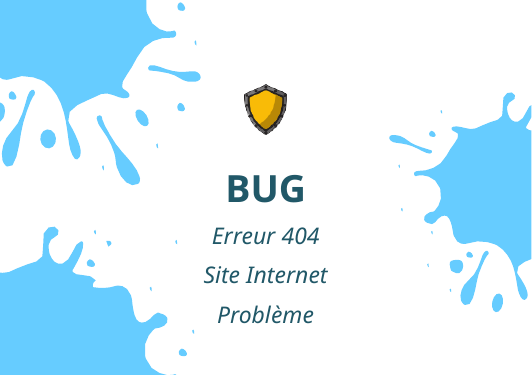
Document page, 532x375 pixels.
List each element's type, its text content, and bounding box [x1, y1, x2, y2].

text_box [0, 0, 201, 186]
text_box [178, 348, 187, 357]
text_box Problème [202, 293, 330, 336]
picture [244, 84, 287, 135]
text_box BUG [210, 157, 321, 213]
text_box [0, 226, 168, 375]
text_box Site Internet [188, 253, 343, 296]
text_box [389, 92, 532, 313]
text_box Erreur 404 [197, 213, 335, 253]
